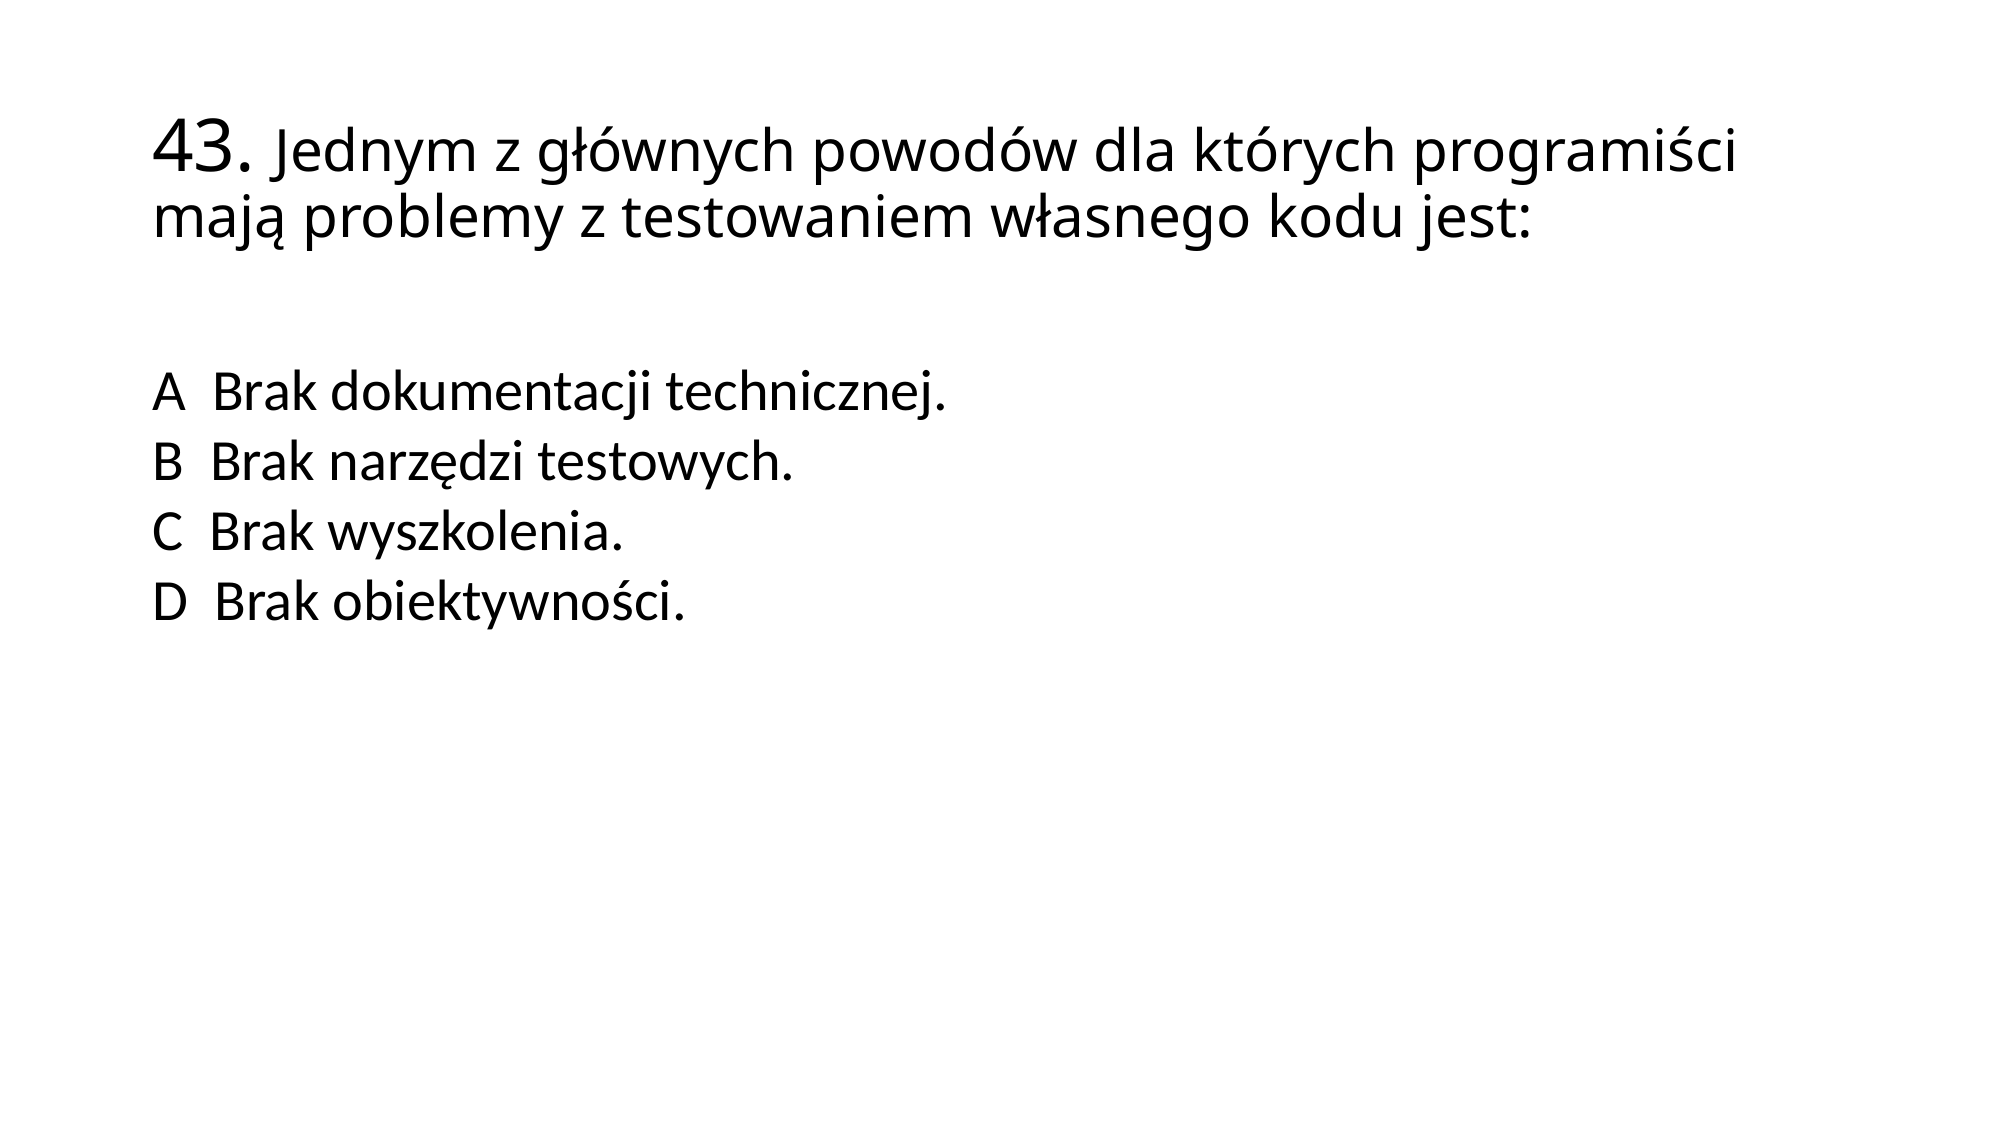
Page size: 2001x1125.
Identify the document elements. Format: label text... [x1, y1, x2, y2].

text_box 43. Jednym z głównych powodów dla których programiści mają problemy z testowaniem własnego kodu jest: [137, 59, 1863, 299]
text_box A Brak dokumentacji technicznej. B Brak narzędzi testowych. C Brak wyszkolenia. D Brak obiektywności. [137, 299, 1863, 1014]
